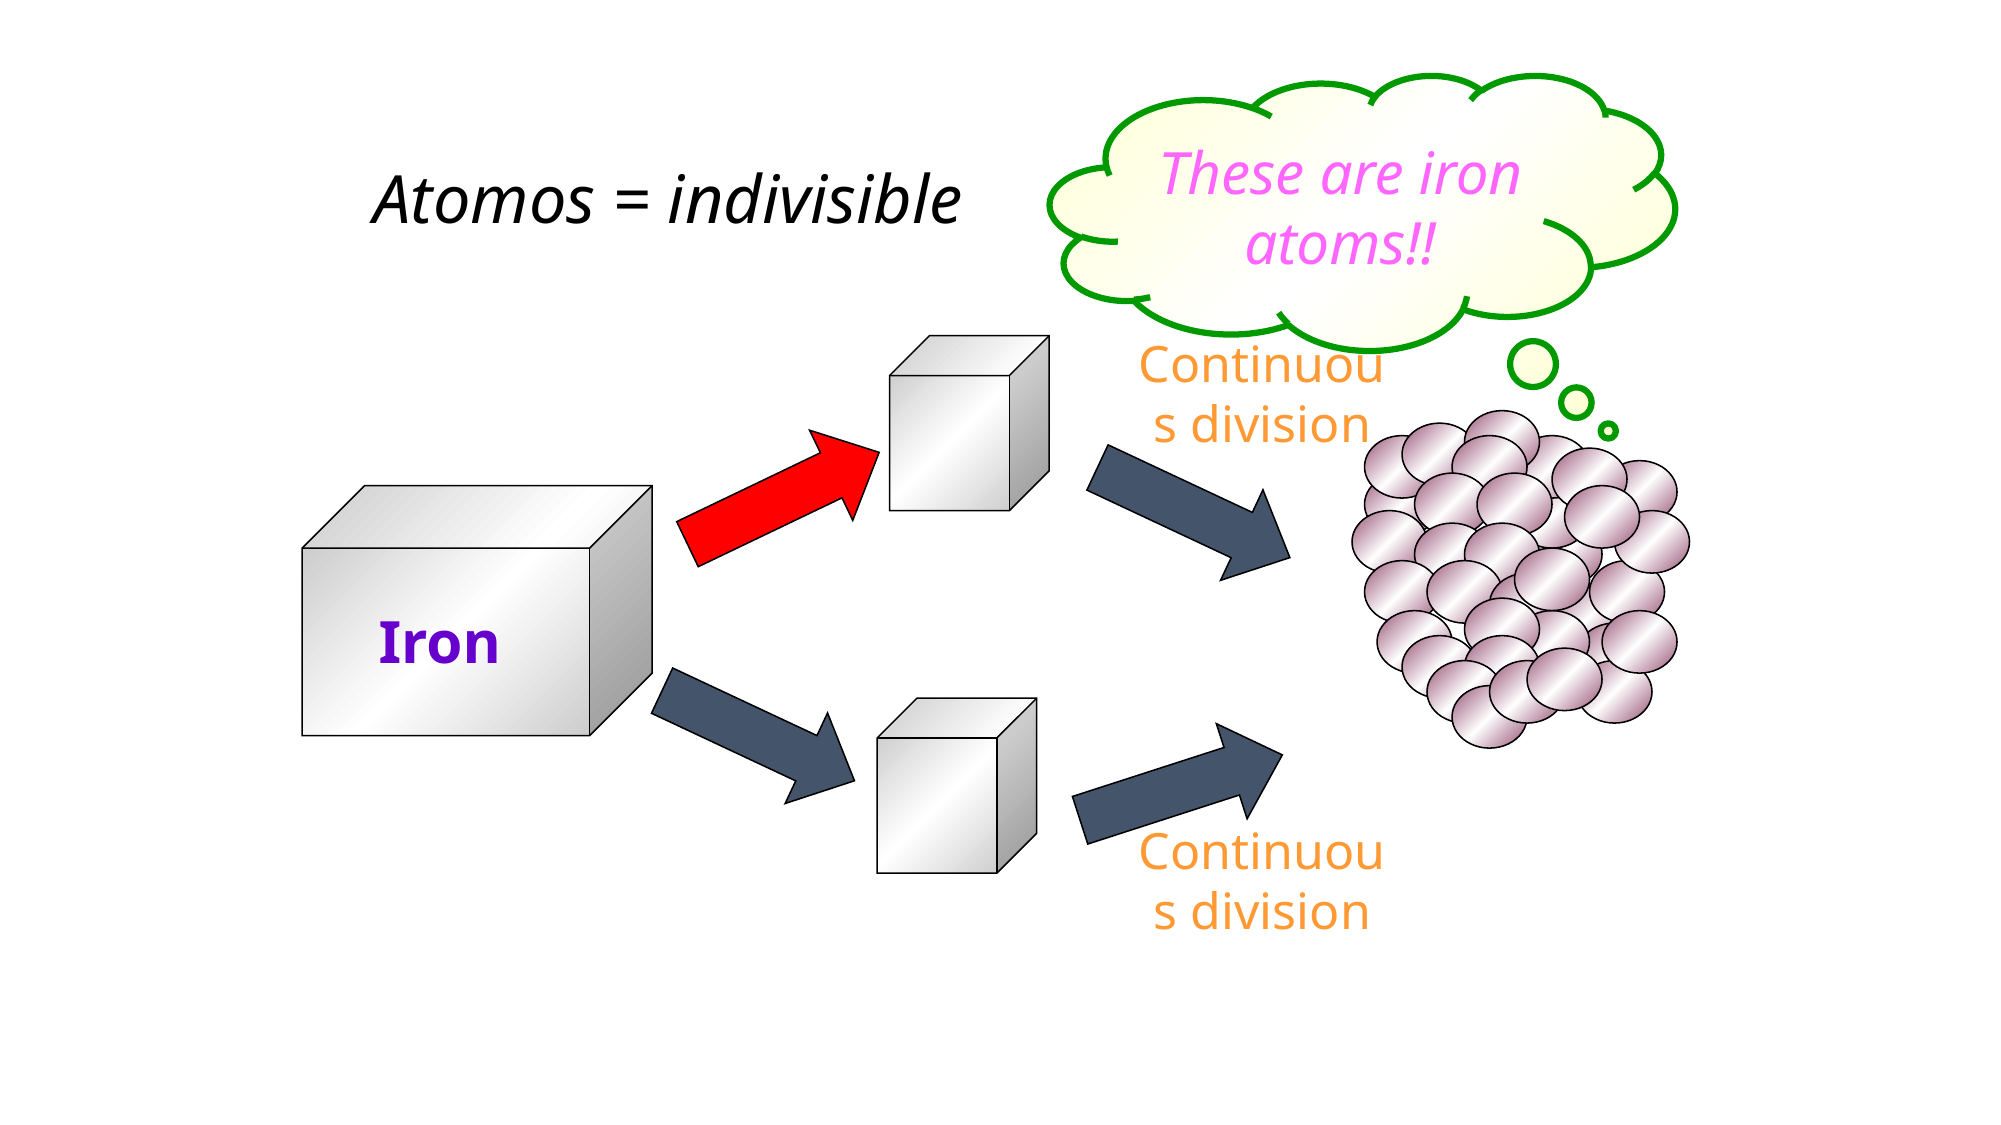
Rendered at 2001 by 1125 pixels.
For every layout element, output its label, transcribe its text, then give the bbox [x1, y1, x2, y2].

text_box These are iron atoms!! [1049, 75, 1676, 345]
text_box These are iron atoms!! [1561, 387, 1592, 410]
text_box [1074, 324, 1413, 949]
text_box [370, 878, 1721, 954]
text_box These are iron atoms!! [1510, 341, 1556, 387]
text_box [302, 485, 652, 736]
text_box Atomos = indivisible [312, 149, 1025, 245]
text_box Iron [352, 598, 528, 683]
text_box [652, 335, 1050, 874]
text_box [1352, 410, 1690, 749]
